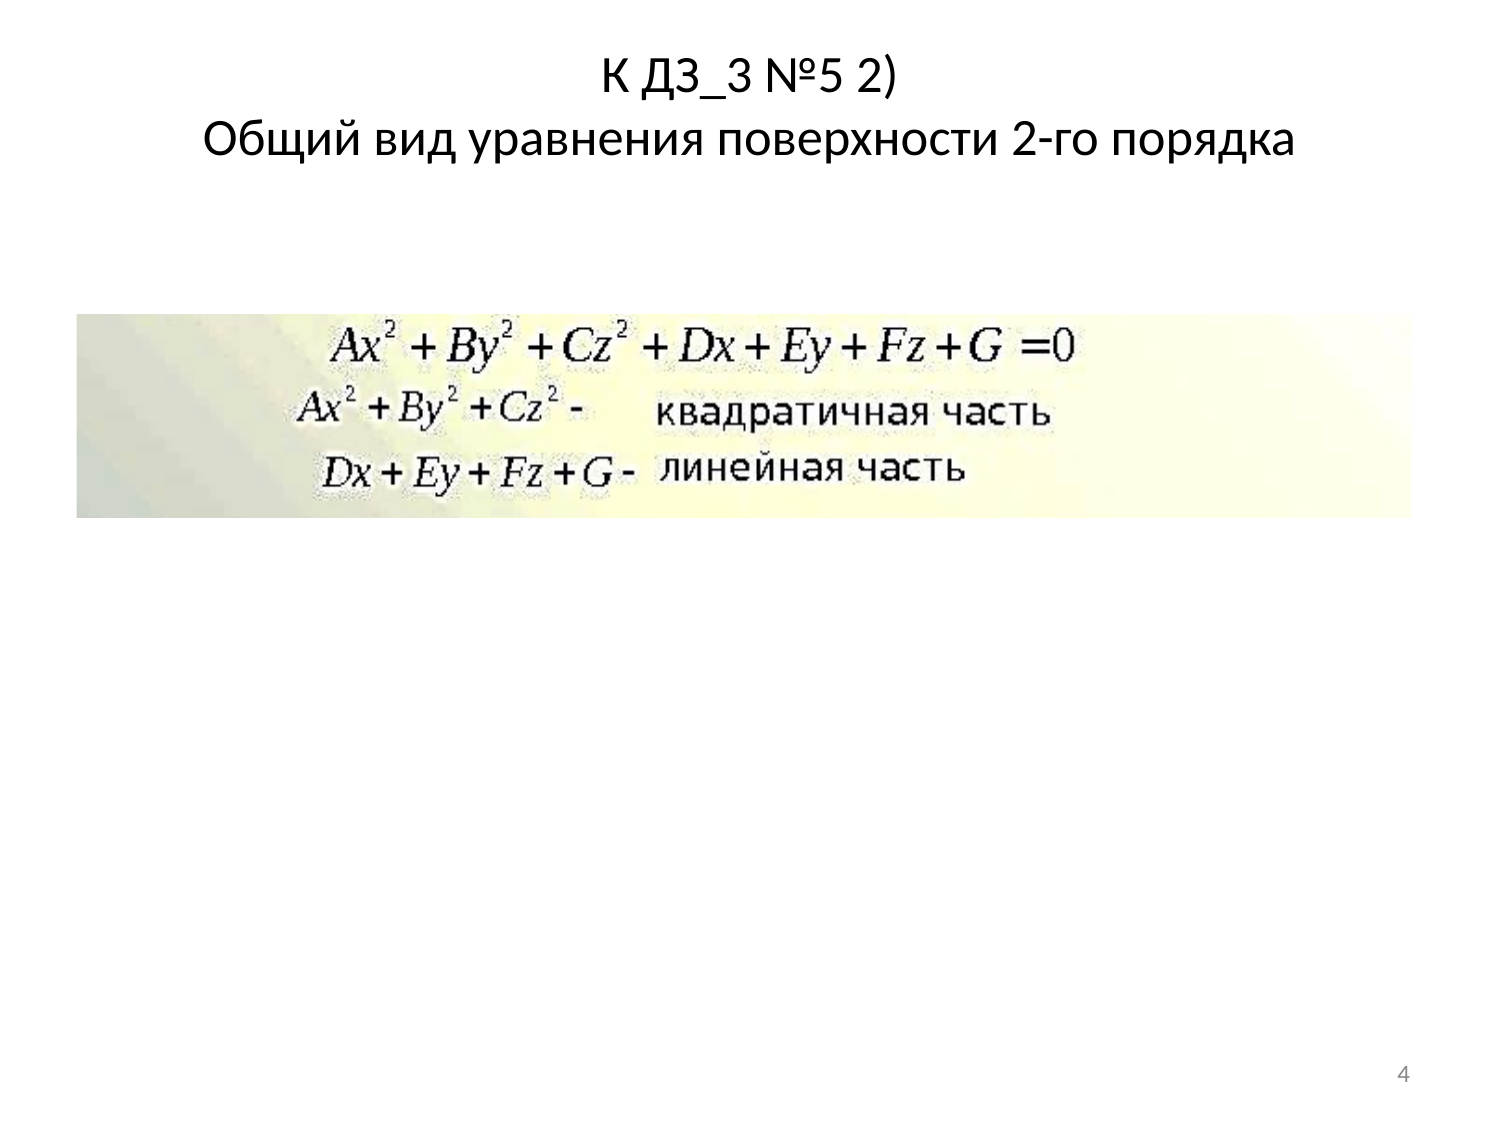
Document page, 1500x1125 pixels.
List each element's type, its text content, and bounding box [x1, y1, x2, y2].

title К ДЗ_3 №5 2) Общий вид уравнения поверхности 2-го порядка [75, 45, 1425, 161]
picture [76, 314, 1412, 518]
slide_number ‹#› [1074, 1042, 1425, 1103]
